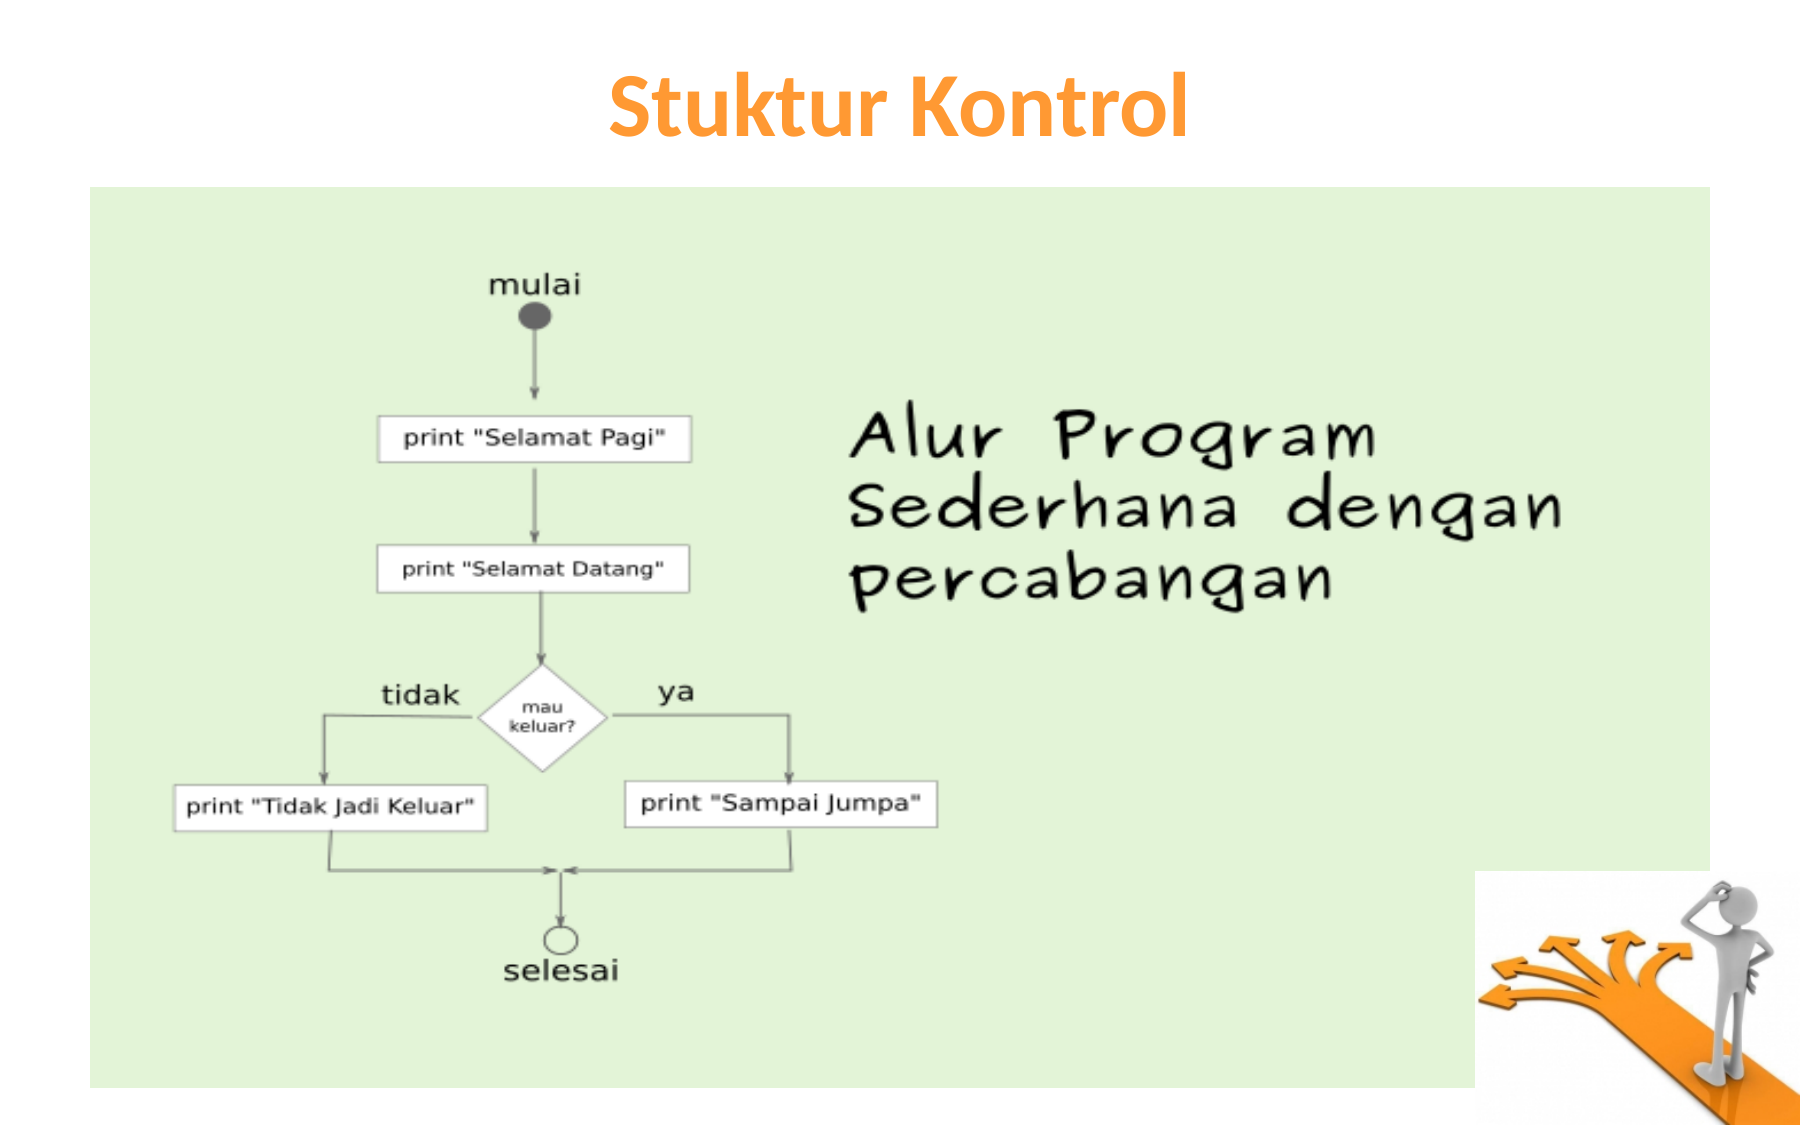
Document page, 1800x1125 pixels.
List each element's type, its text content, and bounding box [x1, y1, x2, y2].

picture [89, 187, 1800, 1125]
title Stuktur Kontrol [90, 0, 1710, 186]
